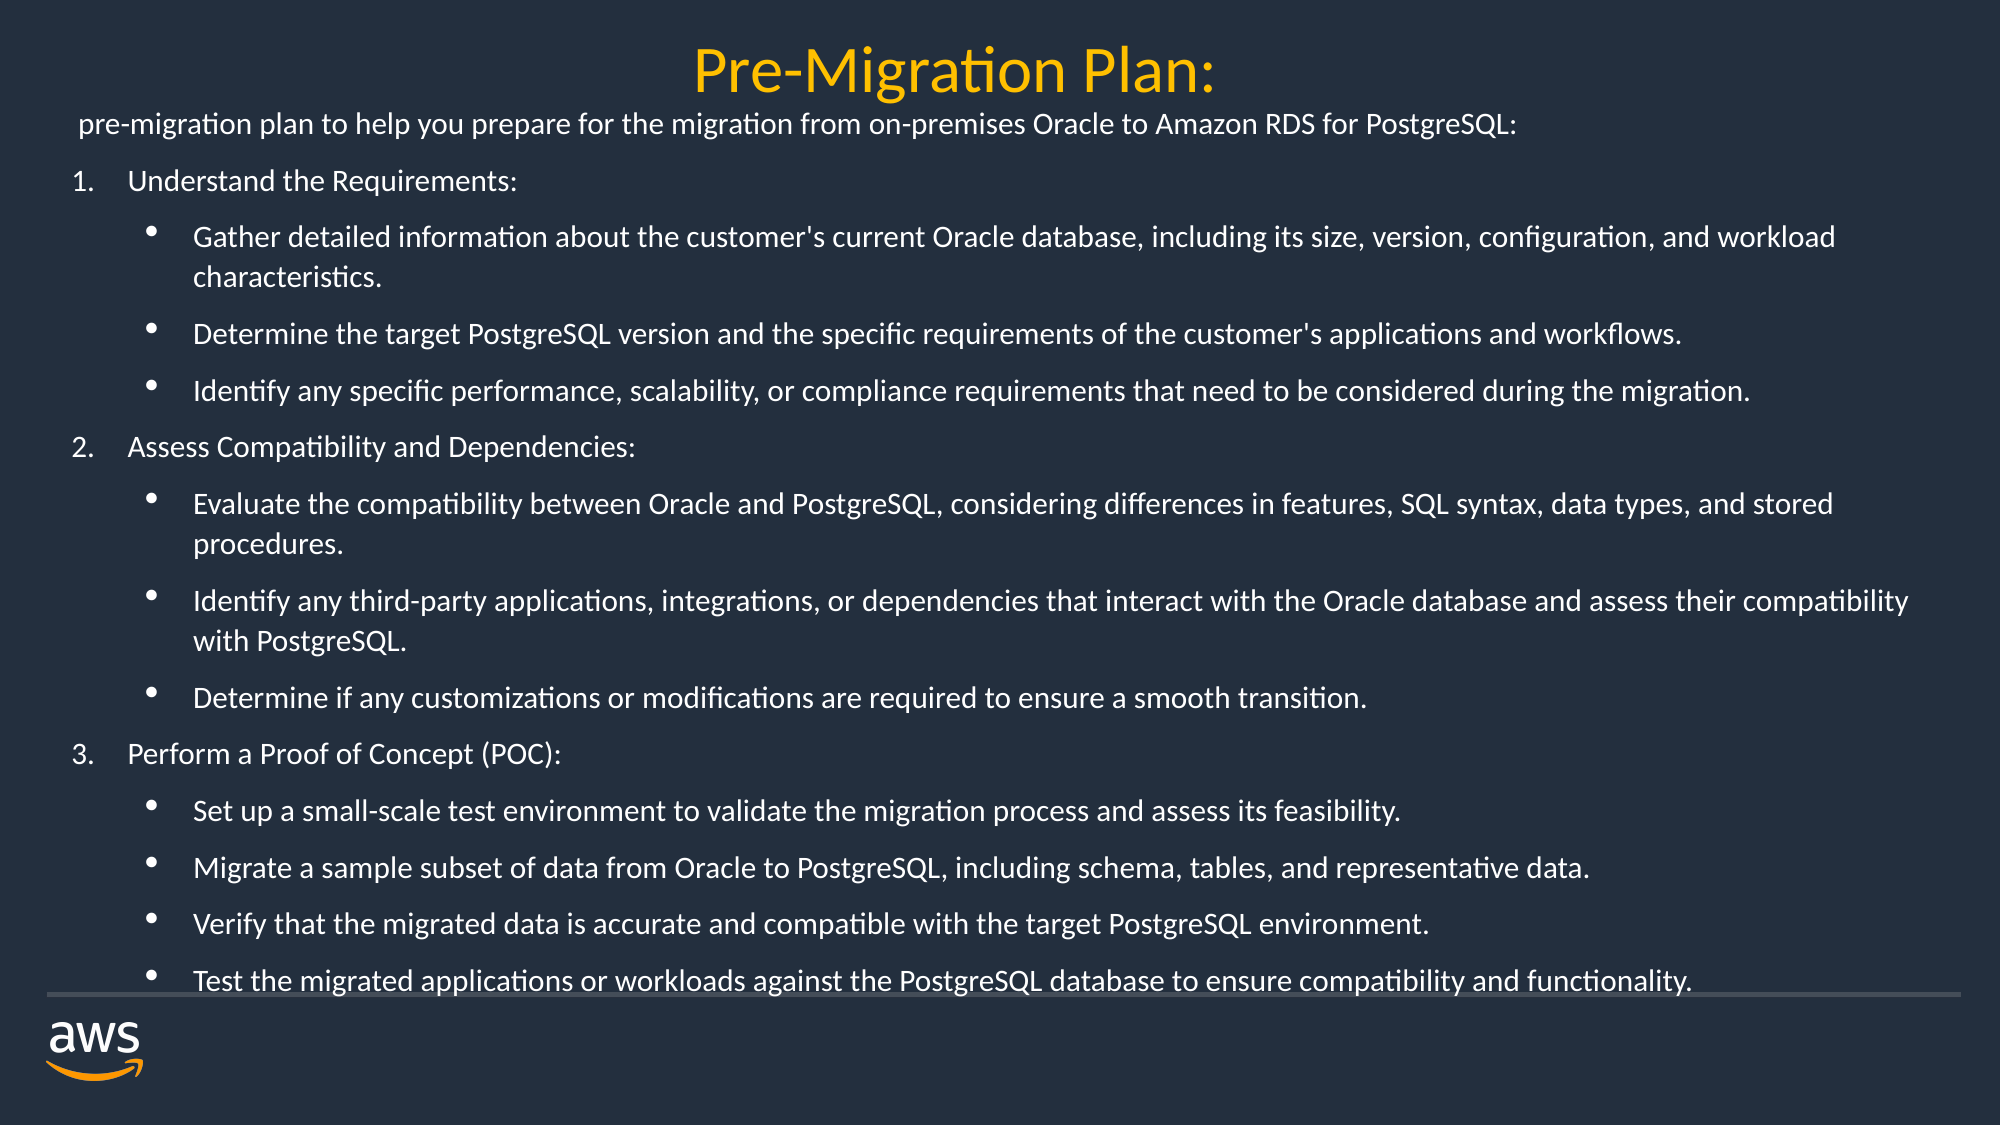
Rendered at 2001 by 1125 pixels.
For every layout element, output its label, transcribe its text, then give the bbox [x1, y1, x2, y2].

picture [46, 1022, 143, 1081]
text_box Pre-Migration Plan: [678, 18, 1322, 93]
text_box pre-migration plan to help you prepare for the migration from on-premises Oracle to Amazon RDS for PostgreSQL: Understand the Requirements: Gather detailed information about the customer's current Oracle database, including its size, version, configuration, and workload characteristics. Determine the target PostgreSQL version and the specific requirements of the customer's applications and workflows. Identify any specific performance, scalability, or compliance requirements that need to be considered during the migration. Assess Compatibility and Dependencies: Evaluate the compatibility between Oracle and PostgreSQL, considering differences in features, SQL syntax, data types, and stored procedures. Identify any third-party applications, integrations, or dependencies that interact with the Oracle database and assess their compatibility with PostgreSQL. Determine if any customizations or modifications are required to ensure a smooth transition. Perform a Proof of Concept (POC): Set up a small-scale test environment to validate the migration process and assess its feasibility. Migrate a sample subset of data from Oracle to PostgreSQL, including schema, tables, and representative data. Verify that the migrated data is accurate and compatible with the target PostgreSQL environment. Test the migrated applications or workloads against the PostgreSQL database to ensure compatibility and functionality. [56, 93, 1944, 1006]
